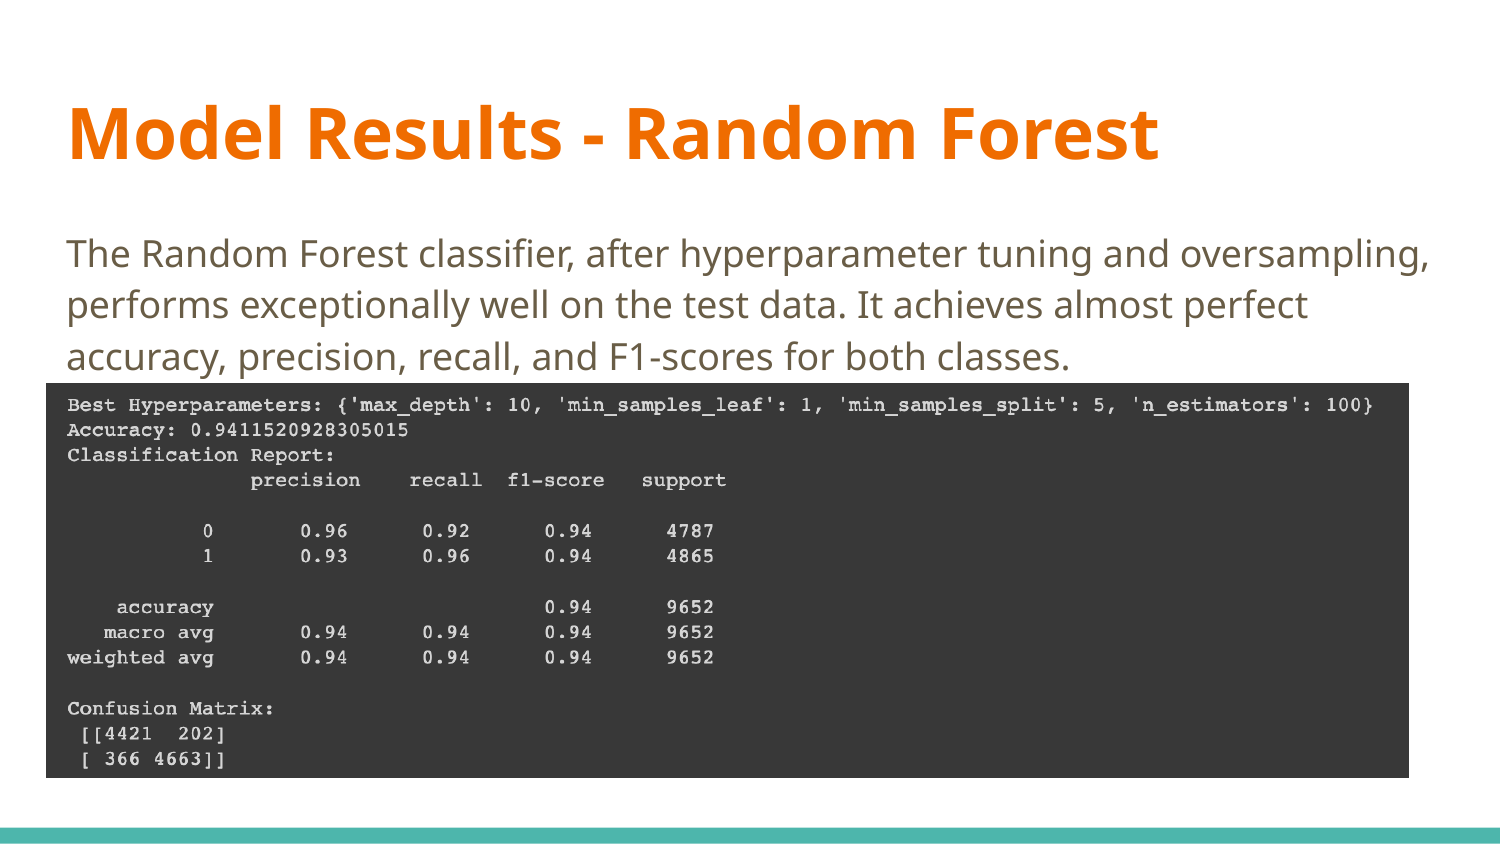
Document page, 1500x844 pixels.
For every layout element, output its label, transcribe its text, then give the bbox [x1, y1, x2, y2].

title Model Results - Random Forest [51, 72, 1449, 189]
list The Random Forest classifier, after hyperparameter tuning and oversampling, performs exceptionally well on the test data. It achieves almost perfect accuracy, precision, recall, and F1-scores for both classes. [51, 207, 1449, 750]
picture [46, 383, 1409, 778]
